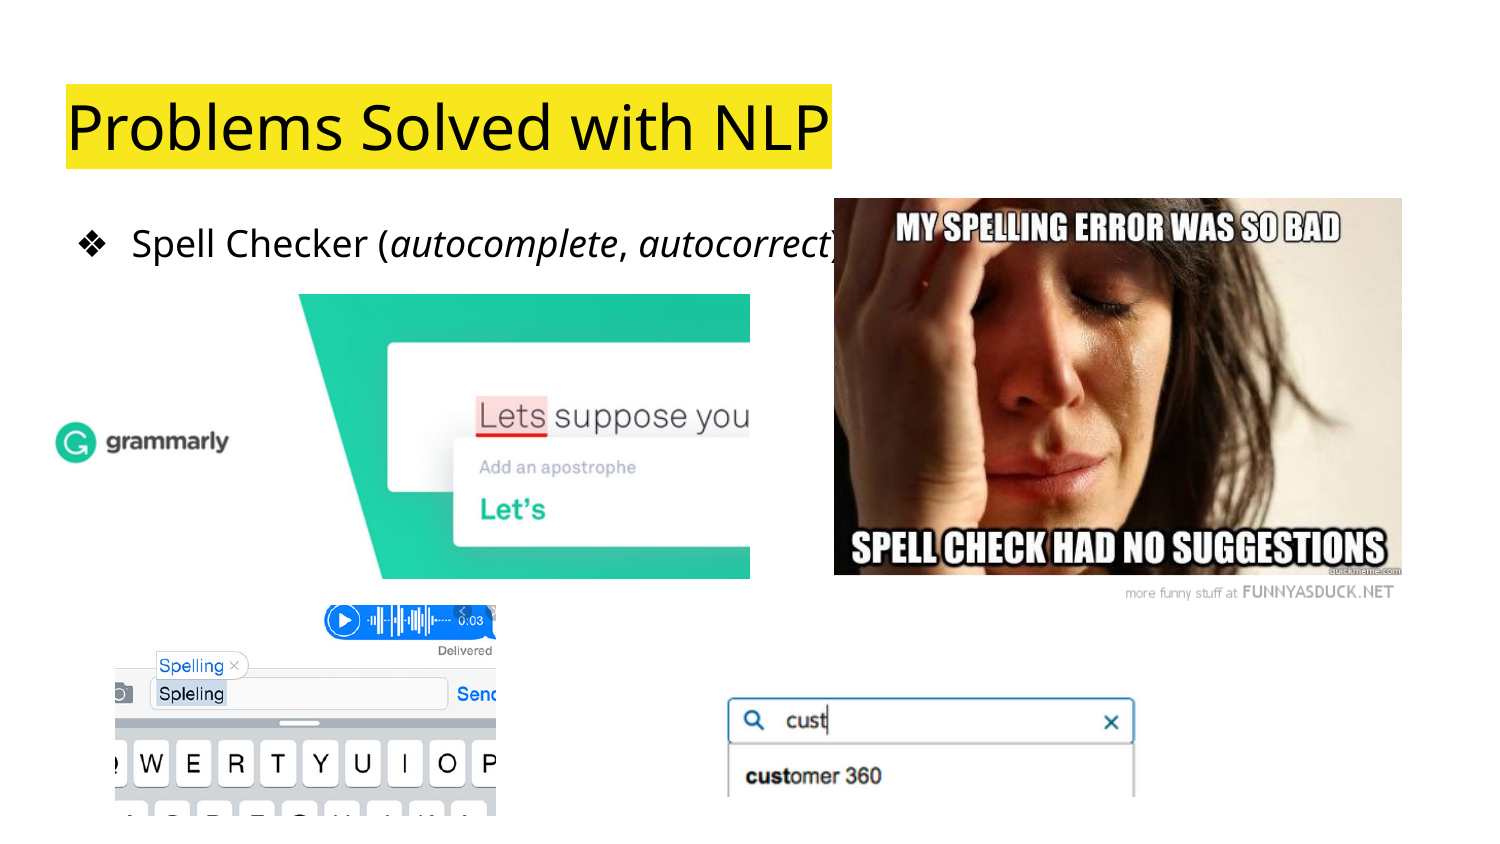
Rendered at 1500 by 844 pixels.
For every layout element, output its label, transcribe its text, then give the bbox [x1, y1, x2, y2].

picture [41, 294, 750, 579]
list Spell Checker (autocomplete, autocorrect) [41, 198, 1440, 746]
title Problems Solved with NLP [51, 72, 1449, 167]
picture [834, 198, 1403, 606]
picture [115, 605, 496, 816]
picture [720, 690, 1142, 798]
